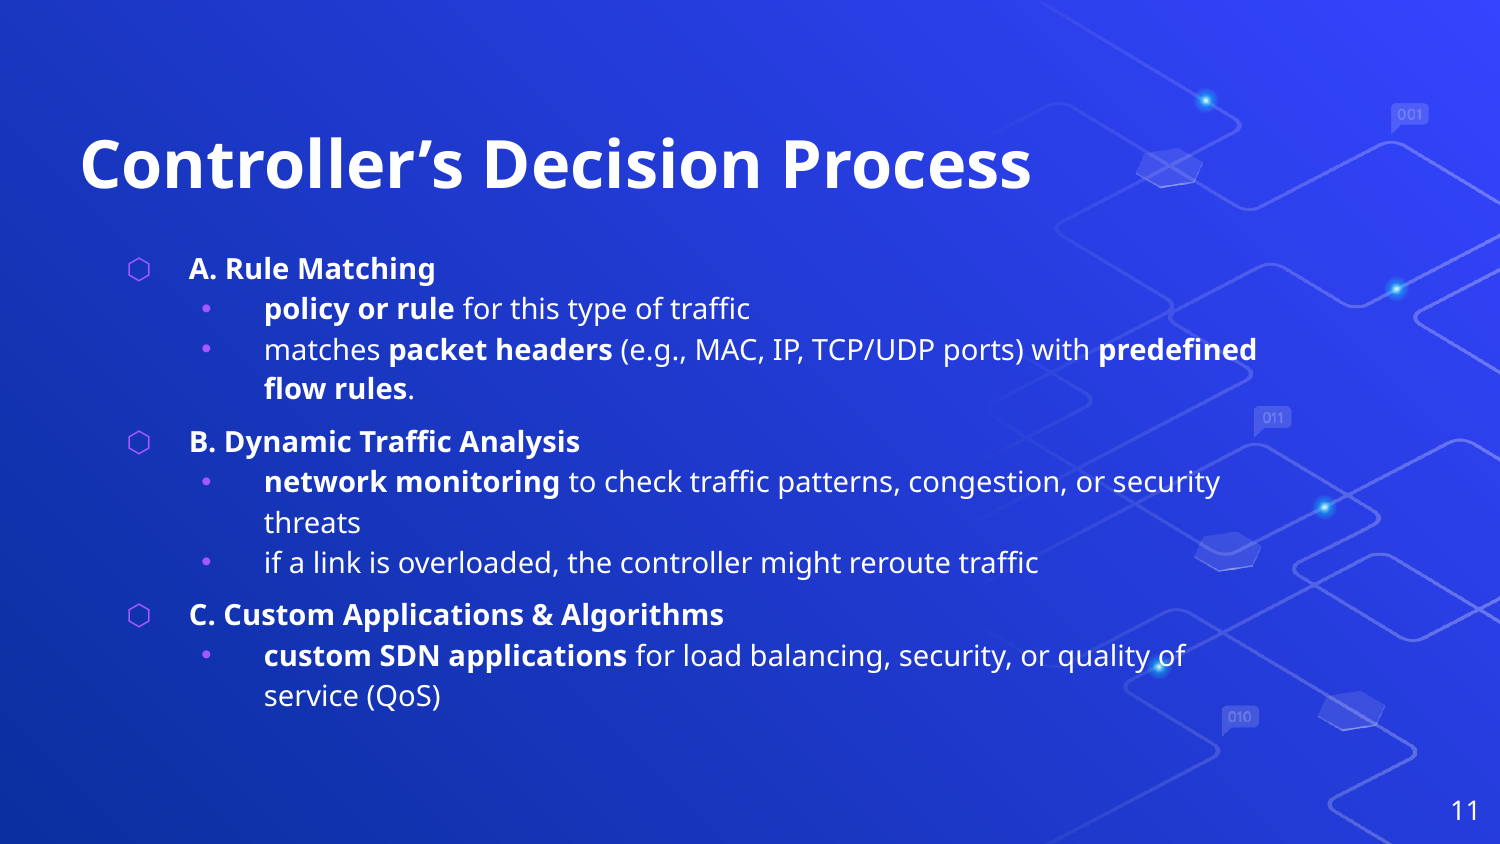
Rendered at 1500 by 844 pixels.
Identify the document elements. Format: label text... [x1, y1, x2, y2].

slide_number 11 [1391, 779, 1482, 844]
picture [0, 0, 1500, 844]
list A. Rule Matching policy or rule for this type of traffic matches packet headers (e.g., MAC, IP, TCP/UDP ports) with predefined flow rules. B. Dynamic Traffic Analysis network monitoring to check traffic patterns, congestion, or security threats if a link is overloaded, the controller might reroute traffic C. Custom Applications & Algorithms custom SDN applications for load balancing, security, or quality of service (QoS) [114, 245, 1262, 651]
title Controller’s Decision Process [79, 60, 1066, 202]
